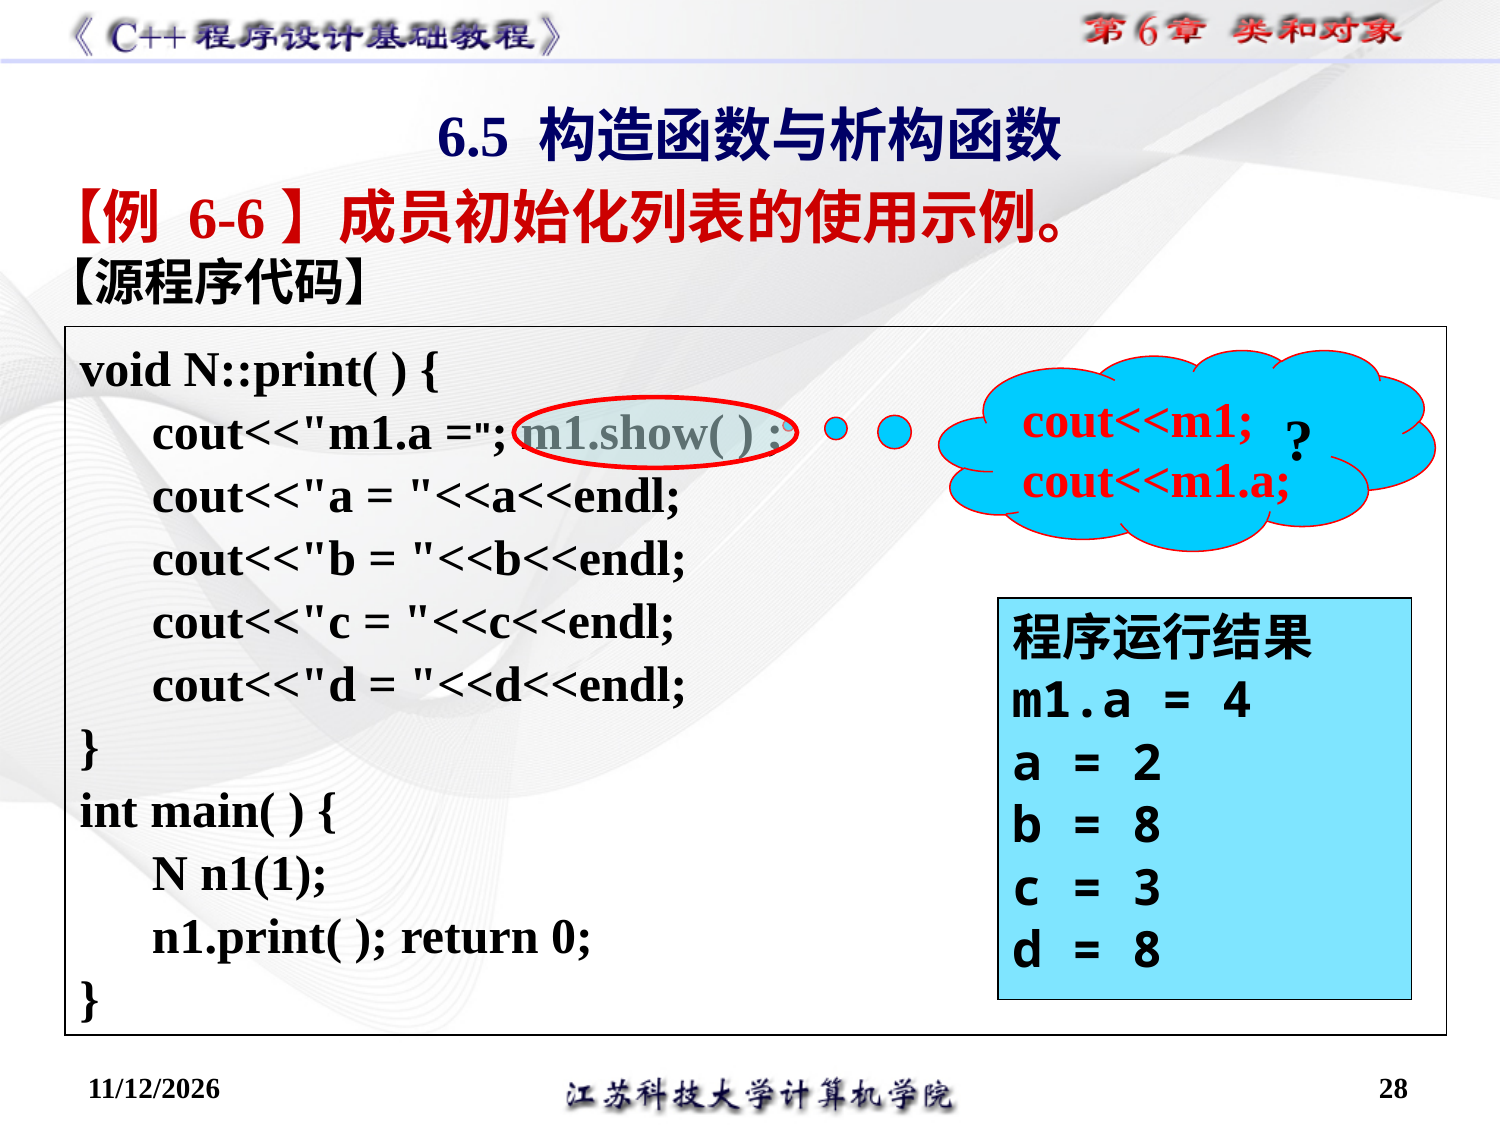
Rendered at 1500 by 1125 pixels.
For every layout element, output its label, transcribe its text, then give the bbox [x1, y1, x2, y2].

text_box void N::print( ) { cout<<"m1.a ="; m1.show( ) ; cout<<"a = "<<a<<endl; cout<<"b = "<<b<<endl; cout<<"c = "<<c<<endl; cout<<"d = "<<d<<endl; } int main( ) { N n1(1); n1.print( ); return 0; } [64, 326, 1447, 1035]
text_box 程序运行结果 m1.a = 4 a = 2 b = 8 c = 3 d = 8 [998, 597, 1412, 1000]
list 【例 6-6】成员初始化列表的使用示例。 【源程序代码】 [29, 172, 1426, 315]
title 6.5 构造函数与析构函数 [74, 80, 1426, 185]
picture [0, 0, 1500, 1125]
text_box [513, 349, 1436, 551]
